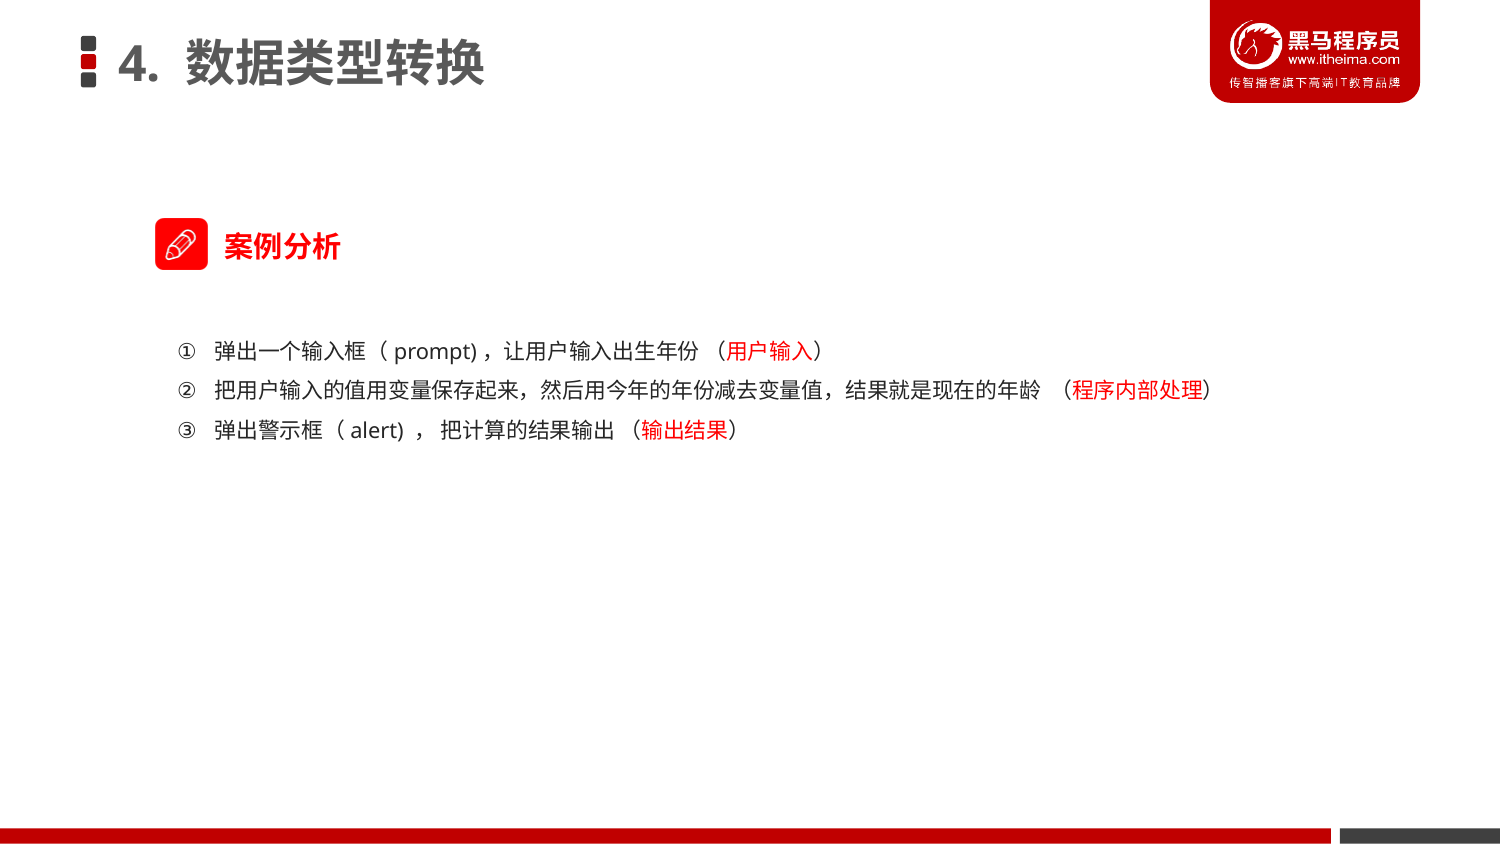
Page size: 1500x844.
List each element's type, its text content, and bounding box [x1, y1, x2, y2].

text_box 弹出一个输入框（prompt)，让用户输入出生年份 （用户输入） 把用户输入的值用变量保存起来，然后用今年的年份减去变量值，结果就是现在的年龄 （程序内部处理） 弹出警示框（alert) ， 把计算的结果输出 （输出结果） [87, 317, 1263, 450]
picture [151, 214, 211, 274]
text_box 案例分析 [210, 203, 561, 271]
picture [1211, 11, 1419, 97]
title 4. 数据类型转换 [103, 0, 1209, 130]
